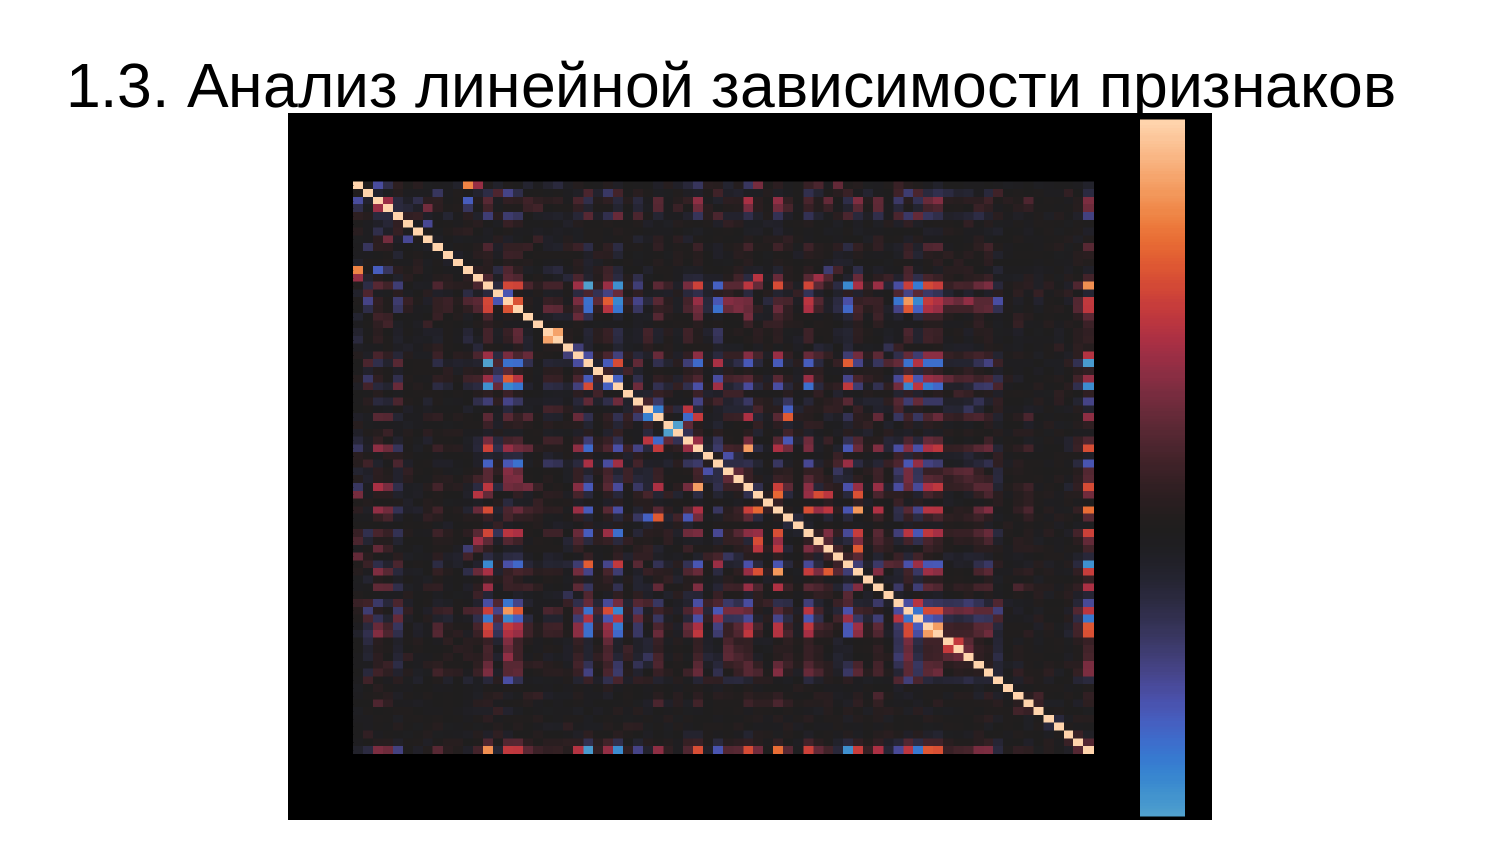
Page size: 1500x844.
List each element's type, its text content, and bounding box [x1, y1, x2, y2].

title 1.3. Анализ линейной зависимости признаков [51, 19, 1449, 114]
picture [288, 112, 1212, 821]
